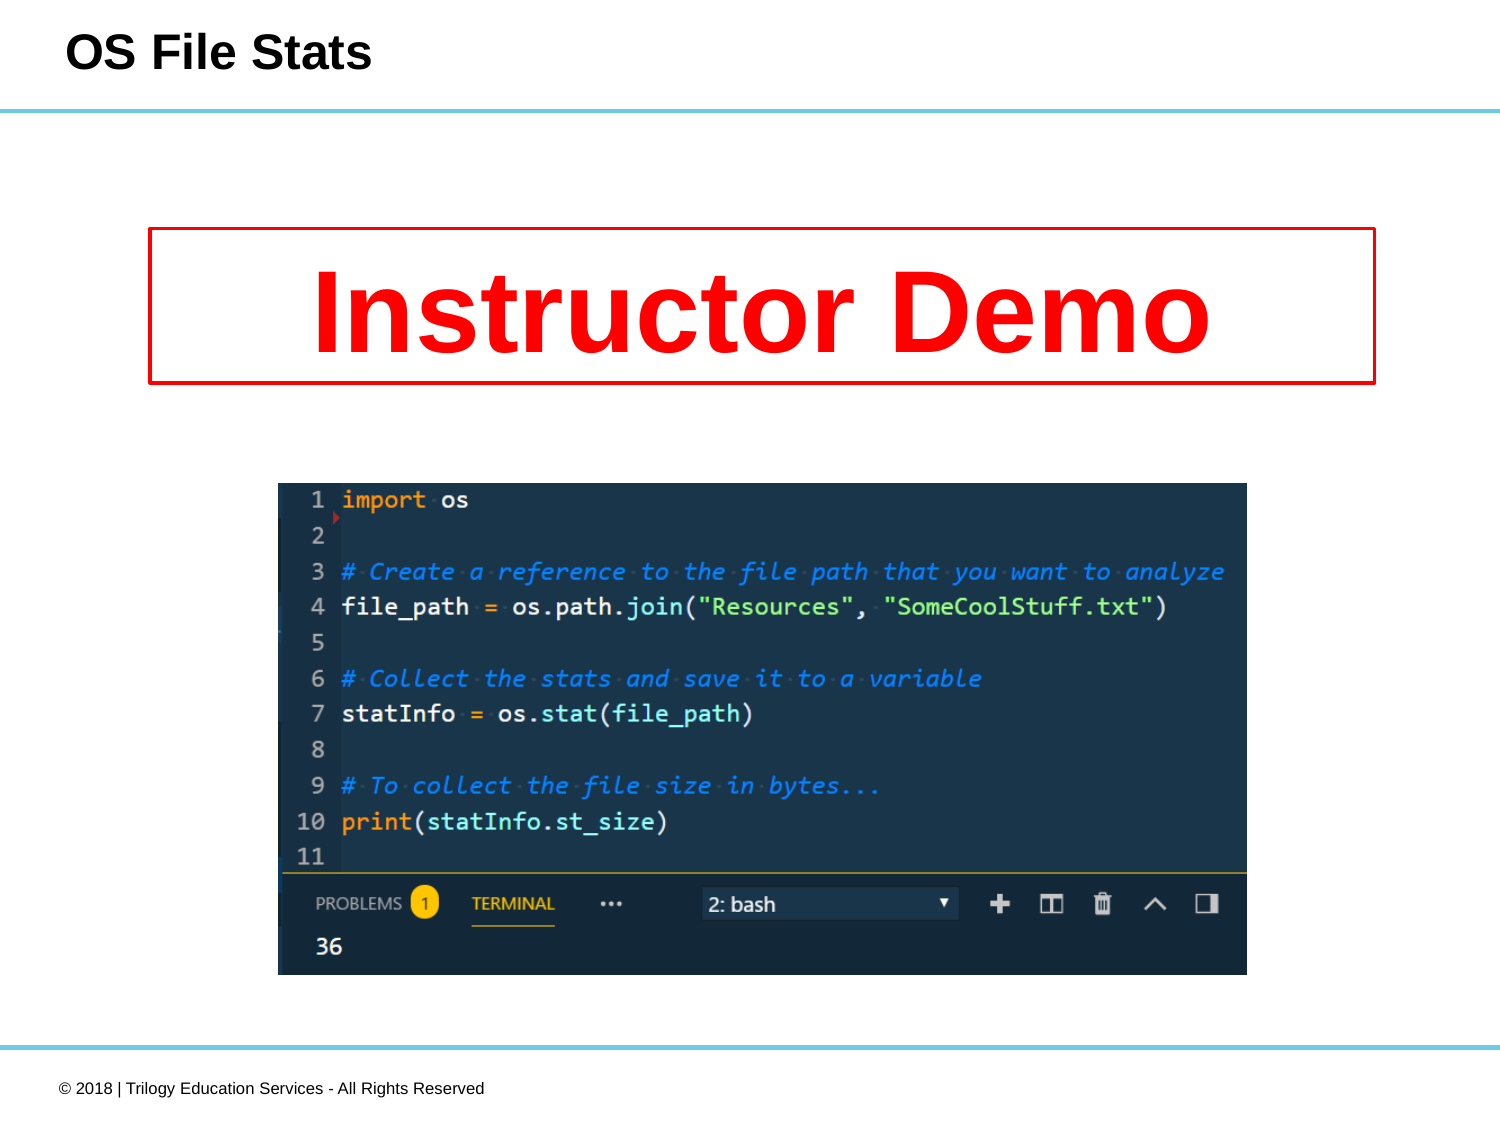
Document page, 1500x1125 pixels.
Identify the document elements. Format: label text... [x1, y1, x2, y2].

title OS File Stats [50, 0, 1475, 108]
picture [278, 483, 1247, 975]
text_box Instructor Demo [150, 228, 1375, 384]
